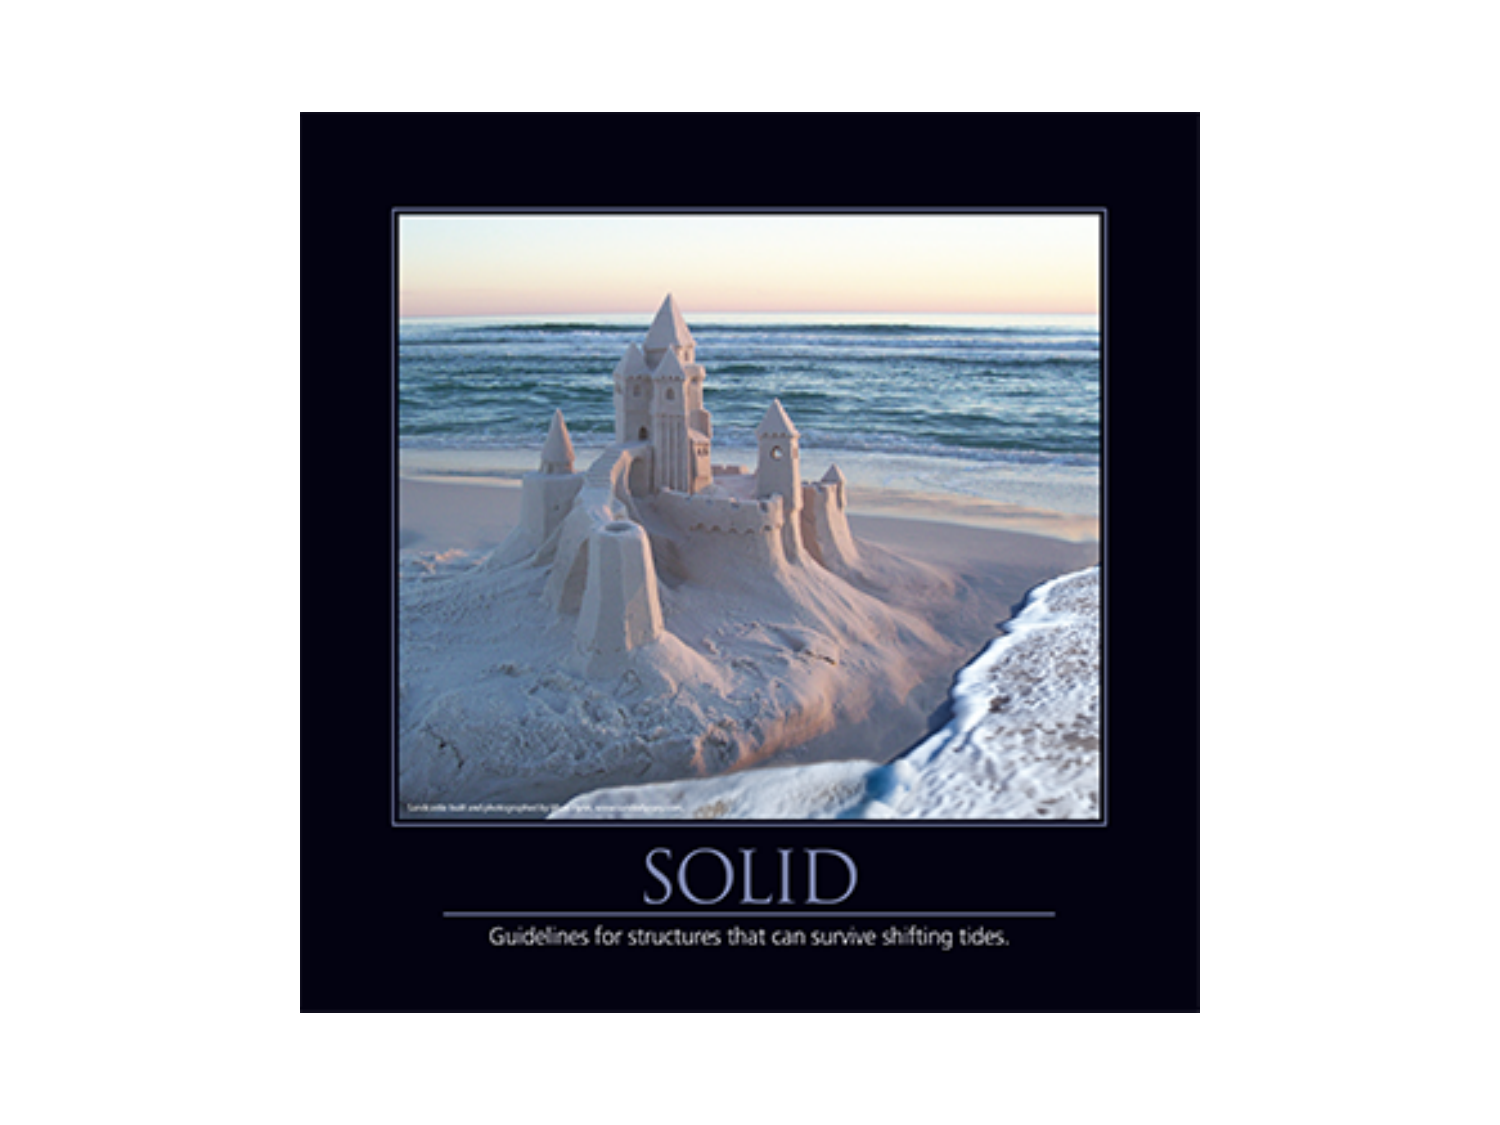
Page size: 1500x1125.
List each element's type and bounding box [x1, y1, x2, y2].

picture [299, 112, 1200, 1013]
